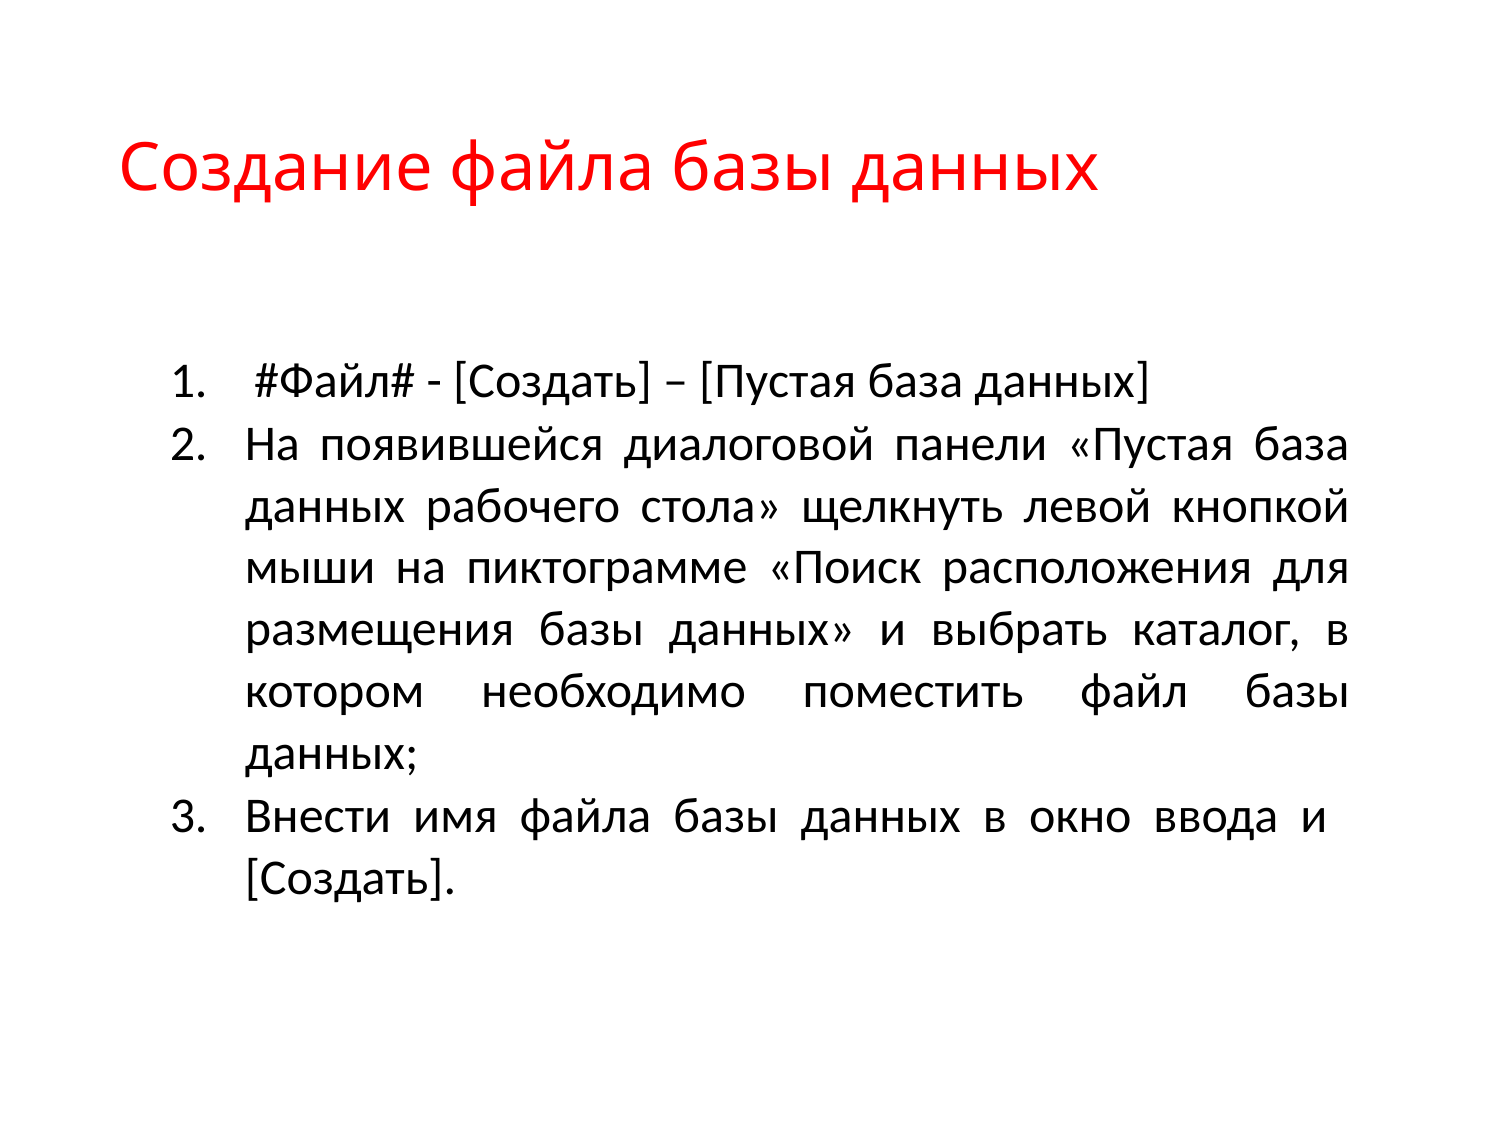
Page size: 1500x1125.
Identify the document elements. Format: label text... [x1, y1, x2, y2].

text_box #Файл# - [Создать] – [Пустая база данных] На появившейся диалоговой панели «Пустая база данных рабочего стола» щелкнуть левой кнопкой мыши на пиктограмме «Поиск расположения для размещения базы данных» и выбрать каталог, в котором необходимо поместить файл базы данных; Внести имя файла базы данных в окно ввода и [Создать]. [155, 338, 1372, 912]
title Создание файла базы данных [103, 59, 1397, 278]
